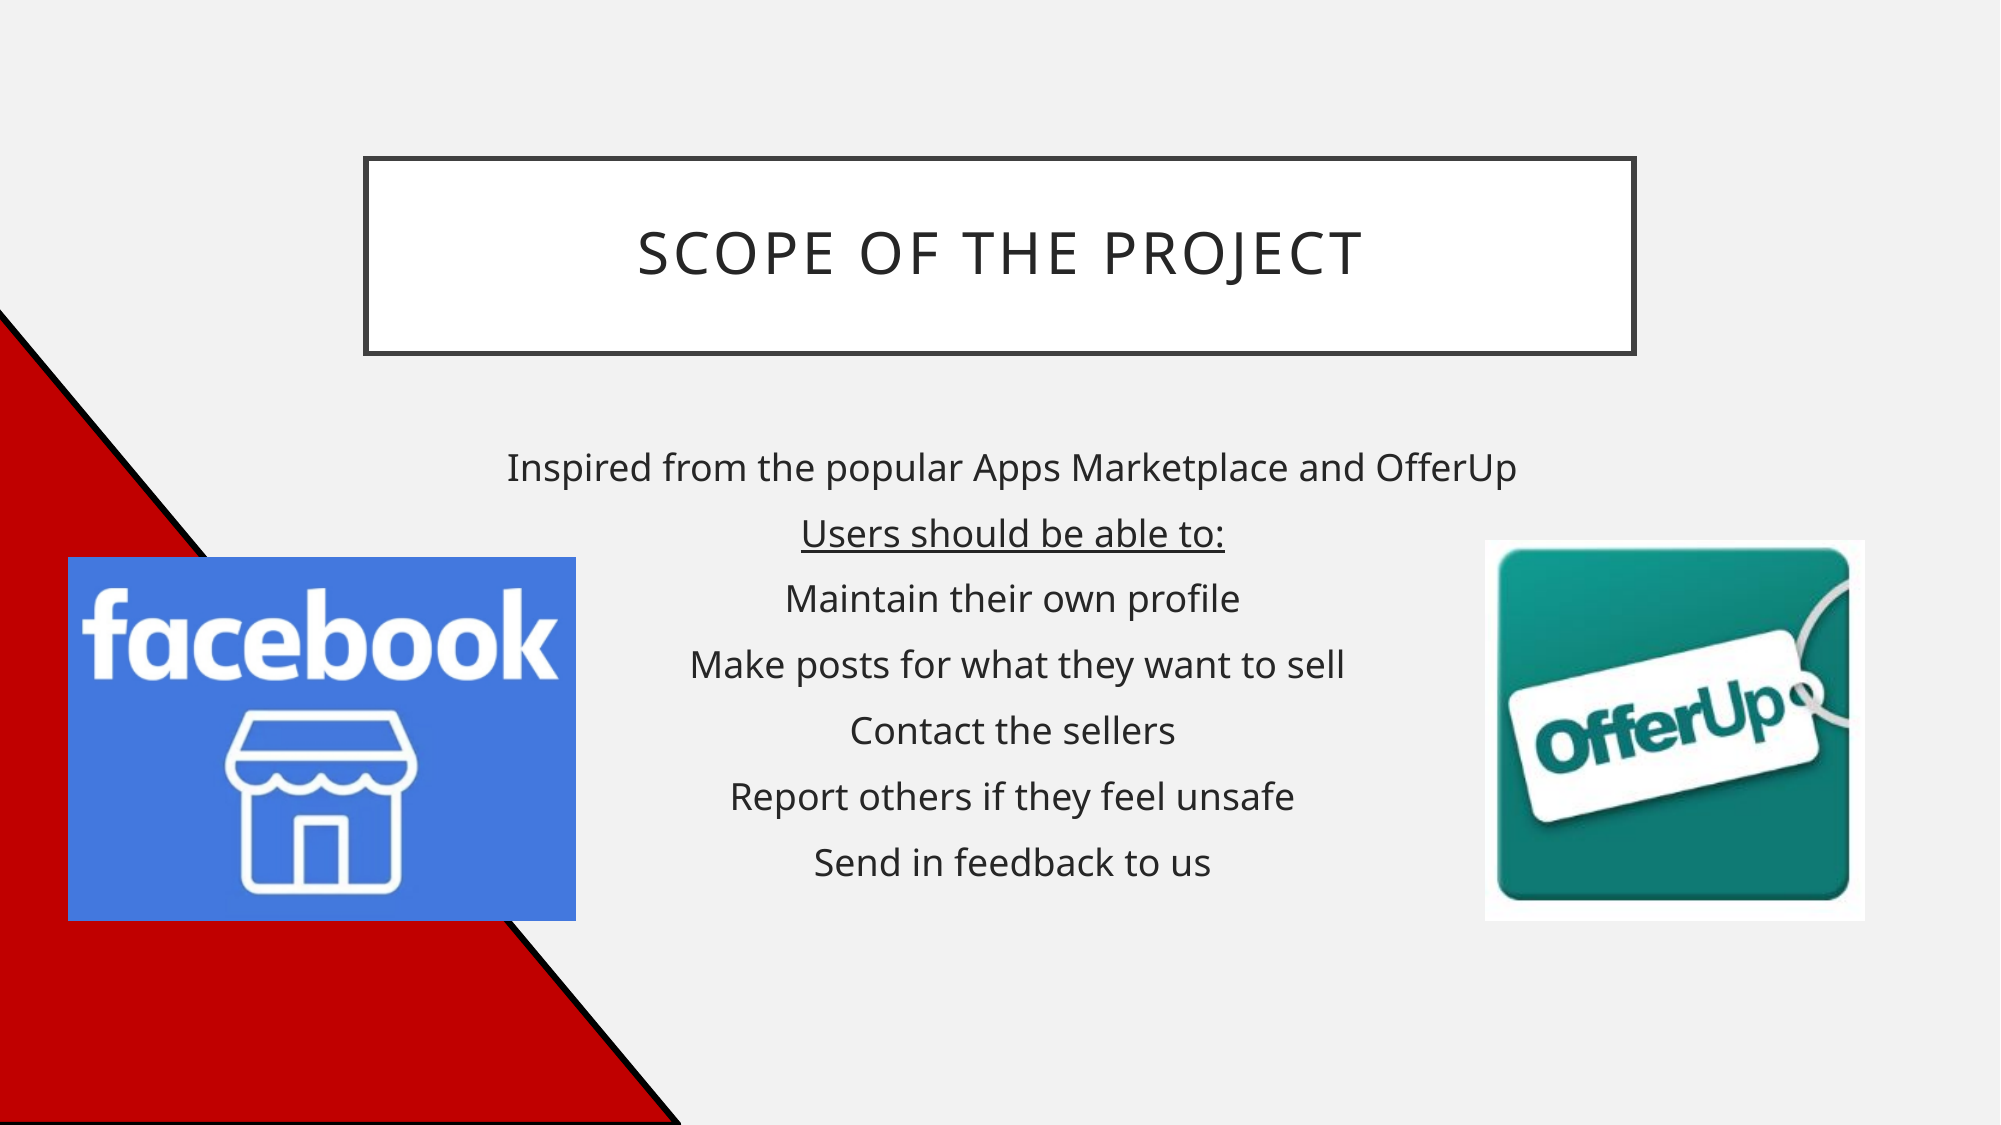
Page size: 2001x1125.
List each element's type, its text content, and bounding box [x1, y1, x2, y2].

picture [1485, 540, 1865, 921]
list Inspired from the popular Apps Marketplace and OfferUp Users should be able to: Maintain their own profile Make posts for what they want to sell Contact the sellers Report others if they feel unsafe Send in feedback to us [378, 436, 1647, 946]
picture [68, 557, 576, 921]
text_box [0, 312, 680, 1125]
title Scope of the Project [363, 156, 1637, 356]
